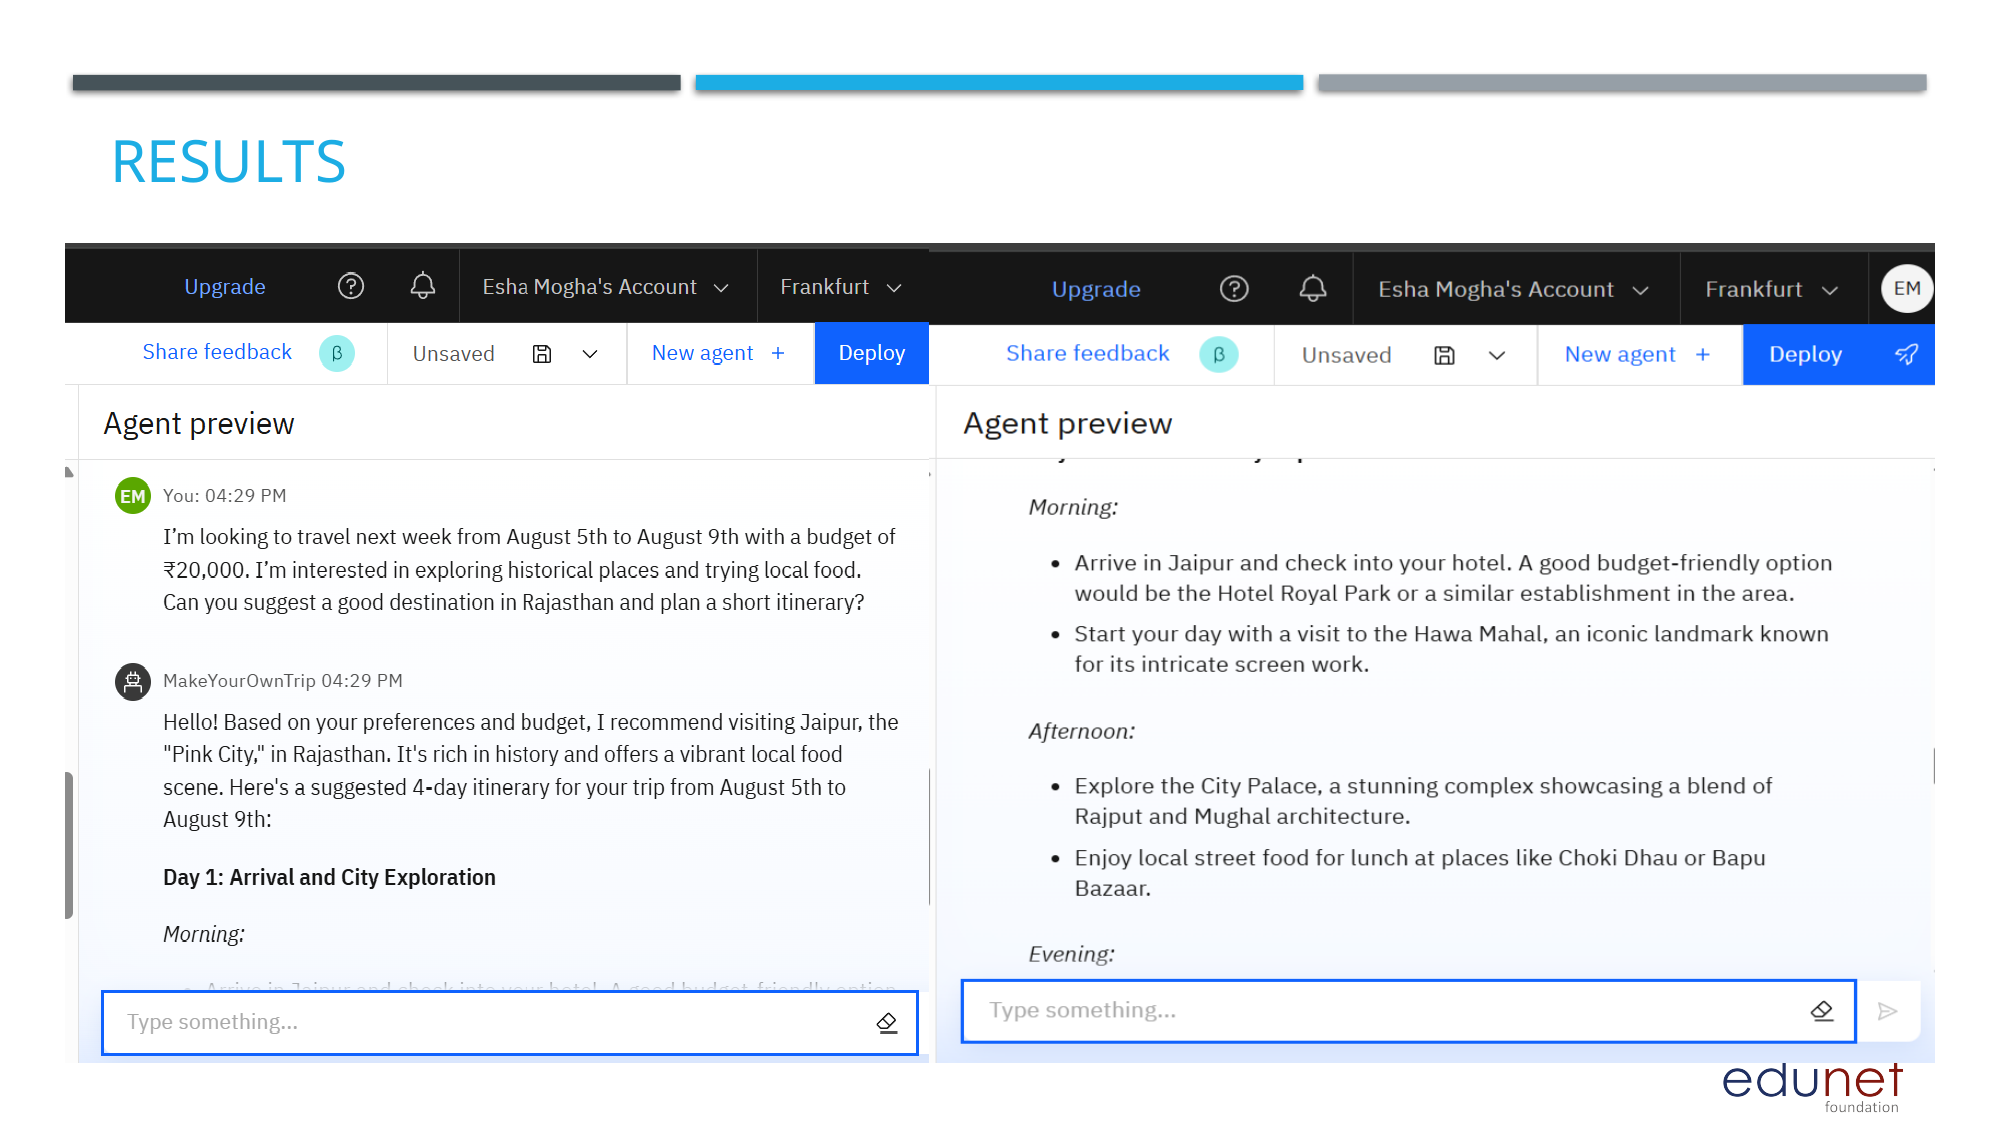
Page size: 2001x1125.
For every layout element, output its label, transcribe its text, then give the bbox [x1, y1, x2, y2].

picture [64, 243, 1936, 1116]
title Results [95, 115, 1905, 203]
